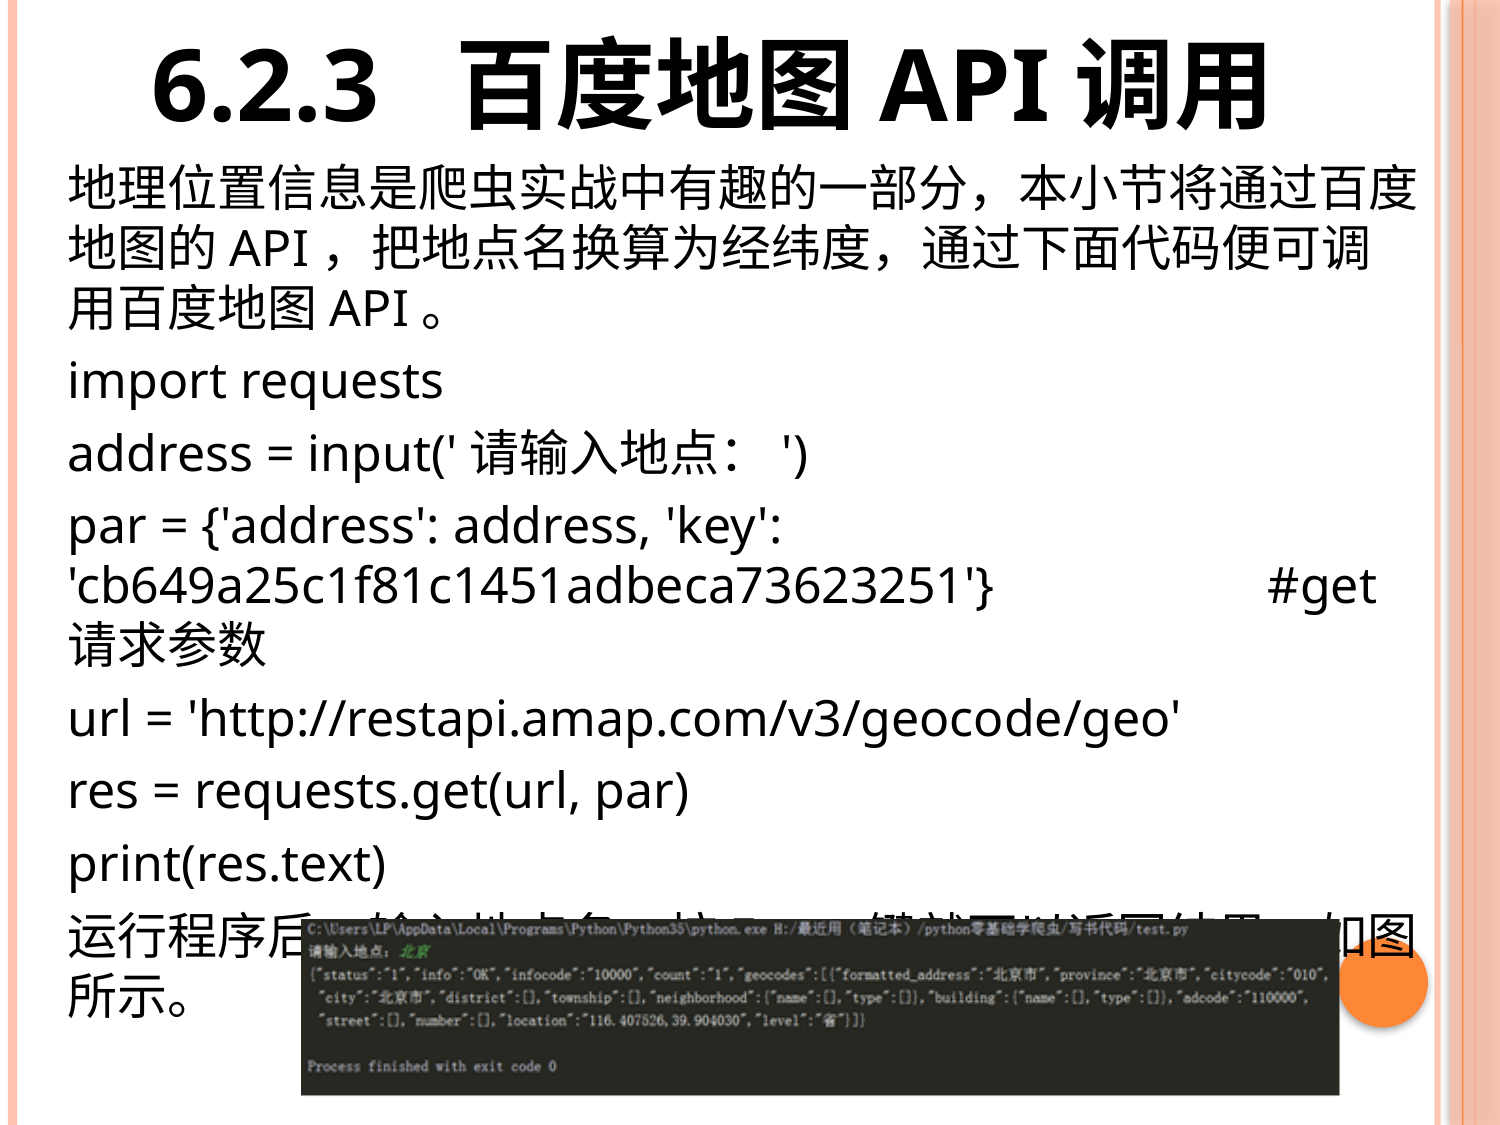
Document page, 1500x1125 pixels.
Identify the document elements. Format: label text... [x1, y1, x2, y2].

list 地理位置信息是爬虫实战中有趣的一部分，本小节将通过百度地图的API，把地点名换算为经纬度，通过下面代码便可调用百度地图API。 import requests address = input('请输入地点：') par = {'address': address, 'key': 'cb649a25c1f81c1451adbeca73623251'} #get请求参数 url = 'http://restapi.amap.com/v3/geocode/geo' res = requests.get(url, par) print(res.text) 运行程序后，输入地点名，按Enter键就可以返回结果，如图所示。 [53, 149, 1436, 1125]
picture [300, 919, 1343, 1098]
title 6.2.3 百度地图API调用 [100, 0, 1326, 149]
